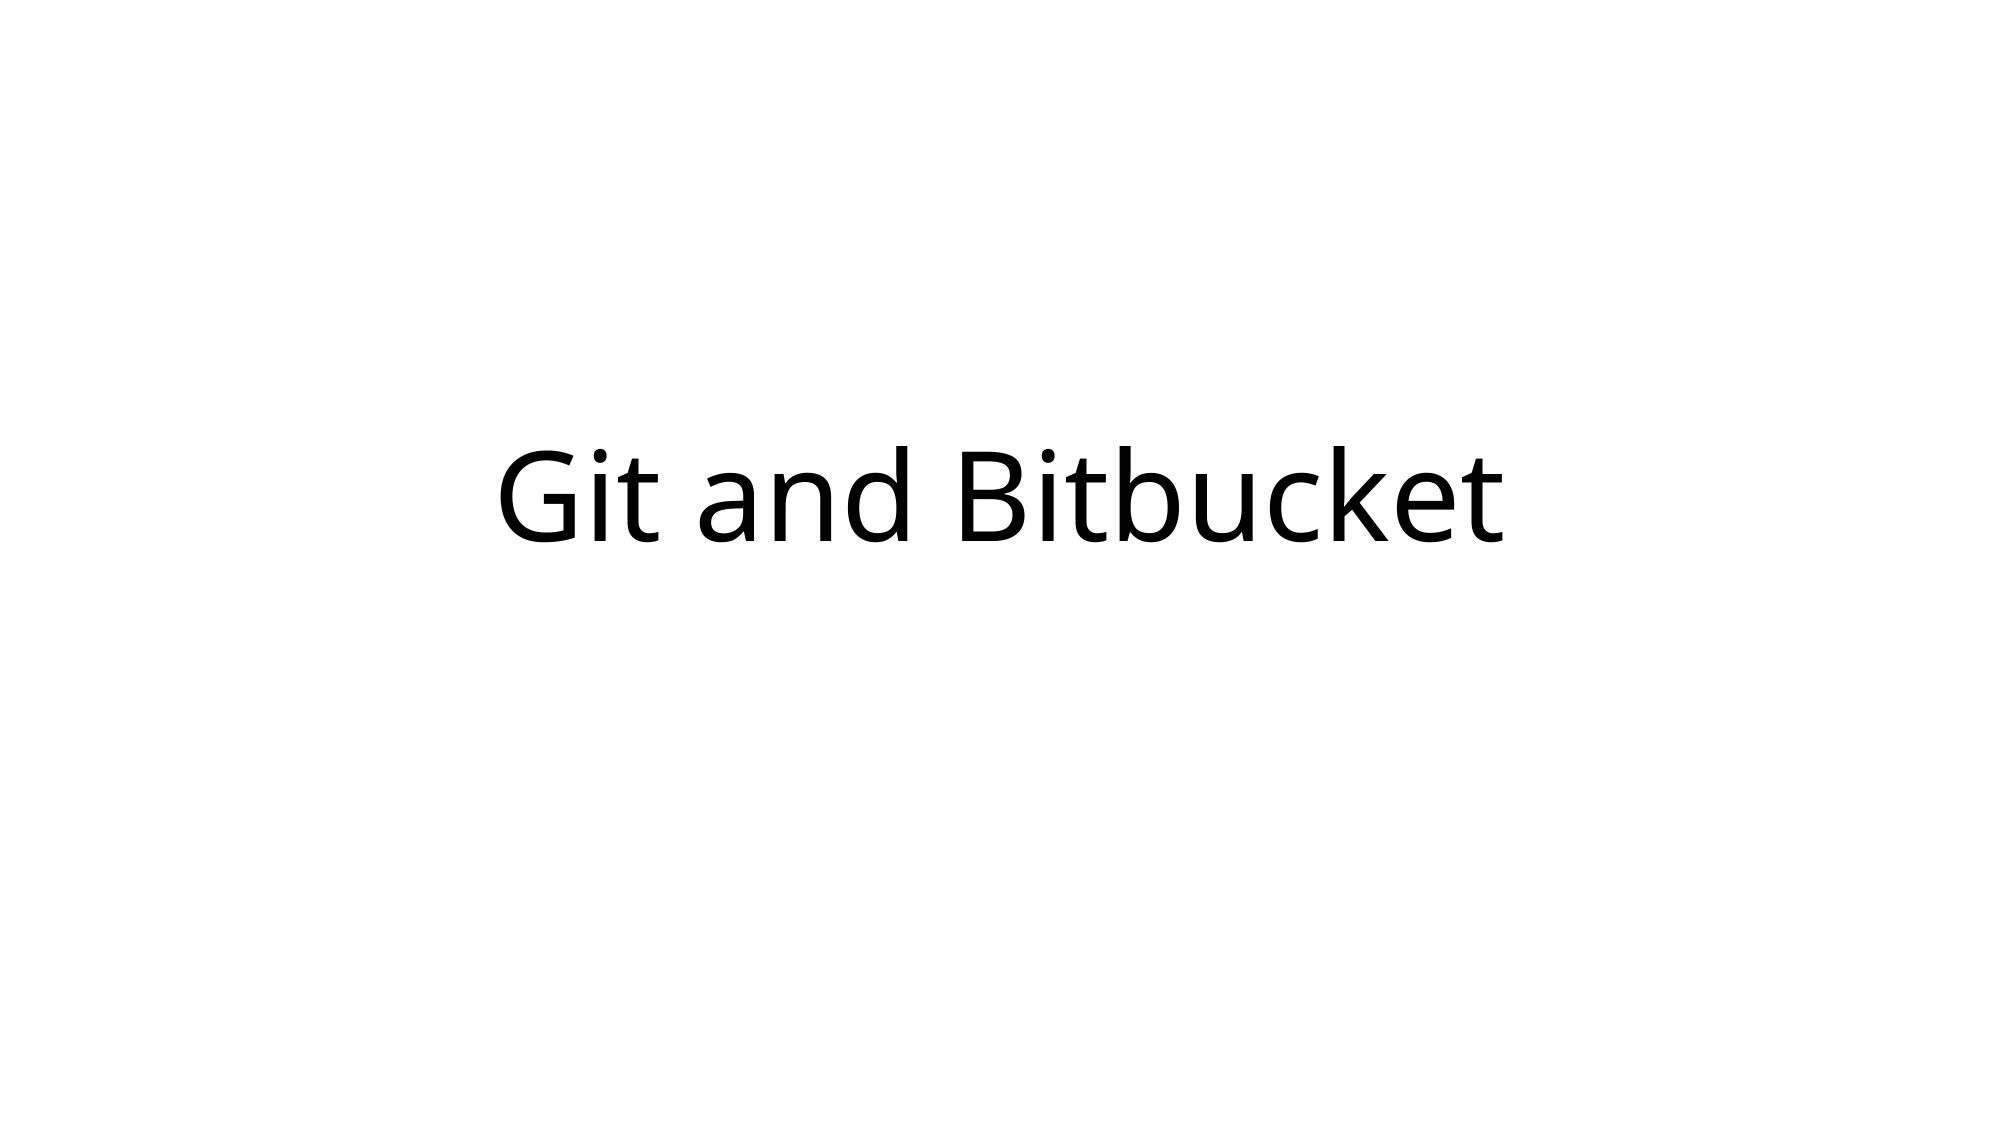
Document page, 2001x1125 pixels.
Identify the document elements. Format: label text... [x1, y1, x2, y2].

title Git and Bitbucket [249, 184, 1750, 576]
